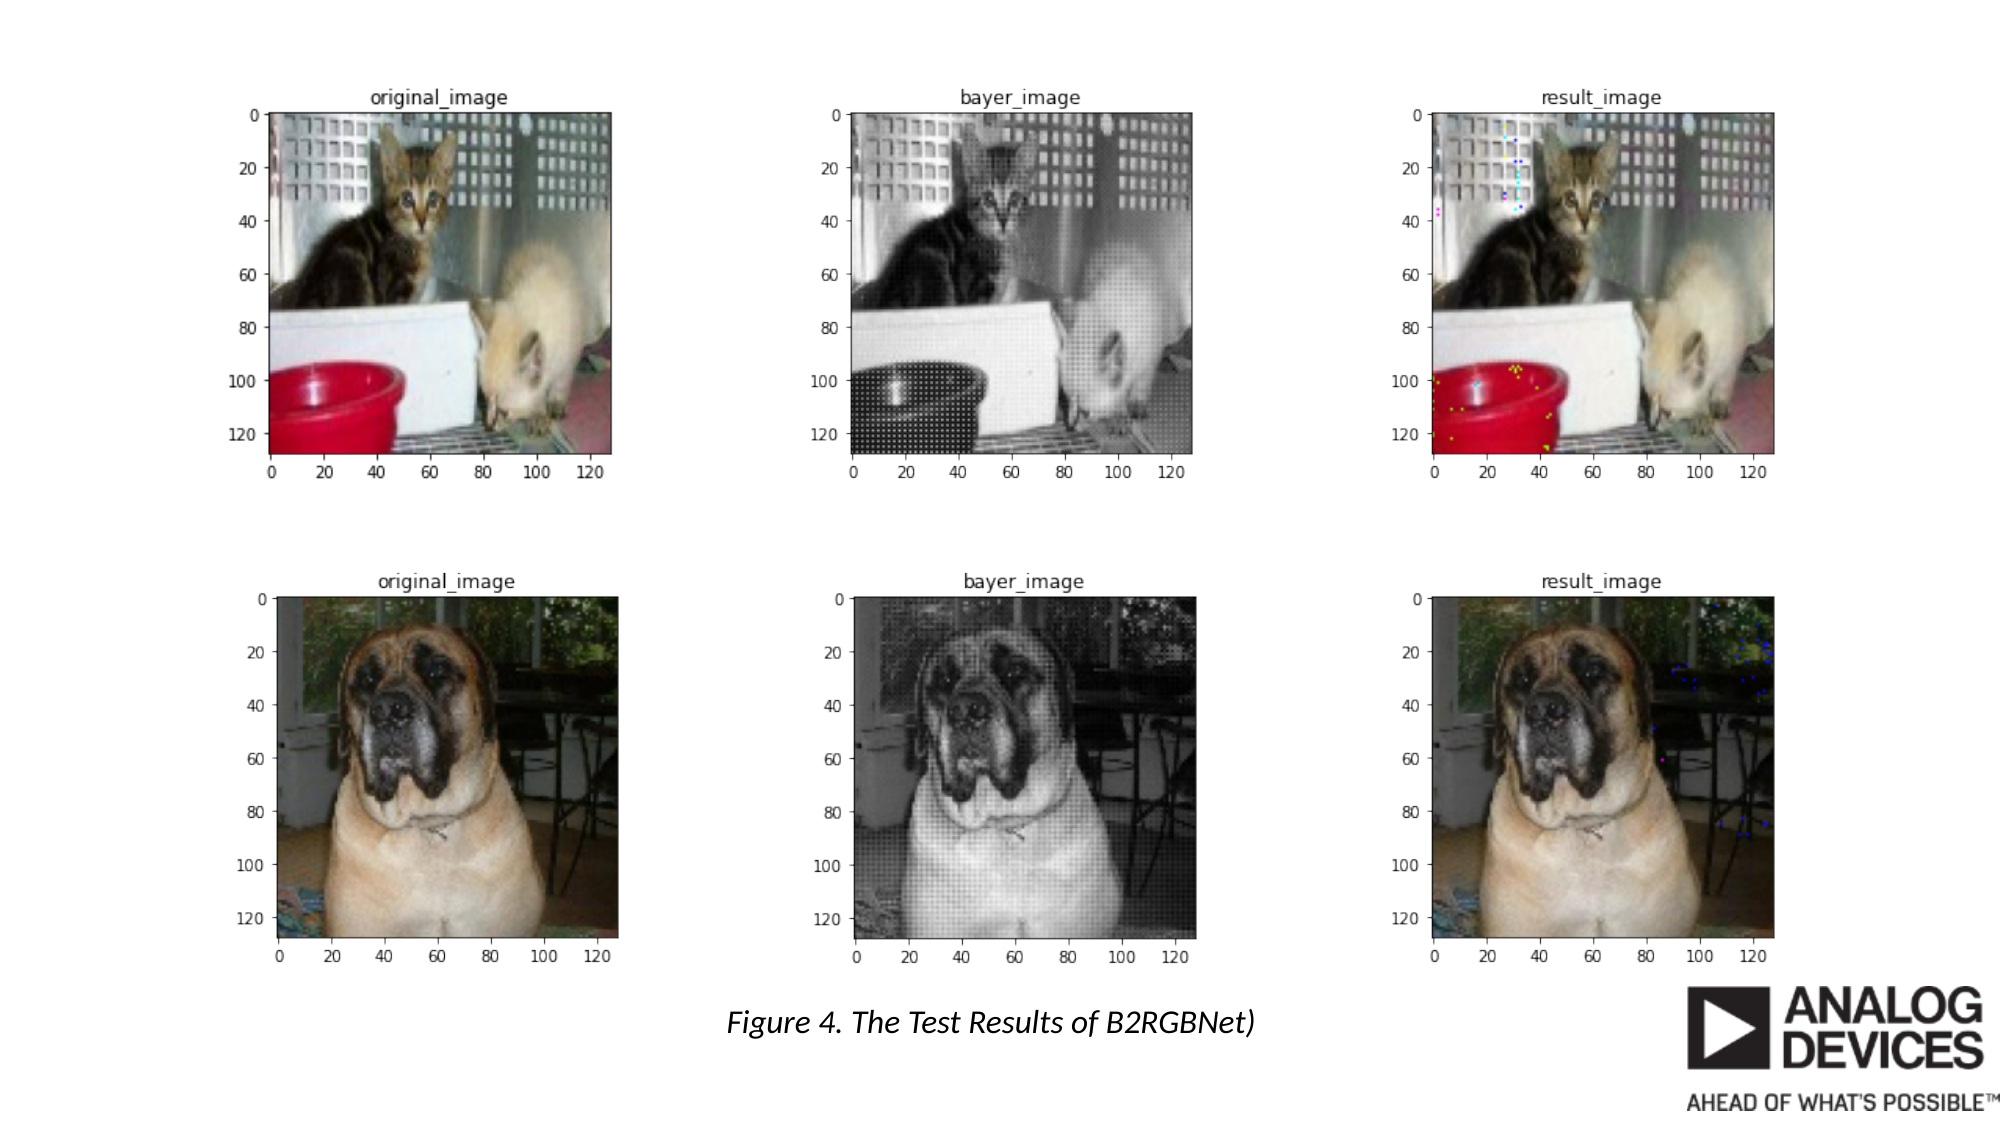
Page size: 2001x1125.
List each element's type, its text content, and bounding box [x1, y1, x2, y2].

picture [1380, 562, 1783, 975]
picture [799, 78, 1201, 491]
picture [225, 562, 627, 975]
picture [802, 562, 1205, 976]
text_box Figure 4. The Test Results of B2RGBNet) [711, 993, 1288, 1048]
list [217, 78, 620, 491]
picture [1687, 986, 2000, 1111]
picture [1380, 78, 1783, 491]
